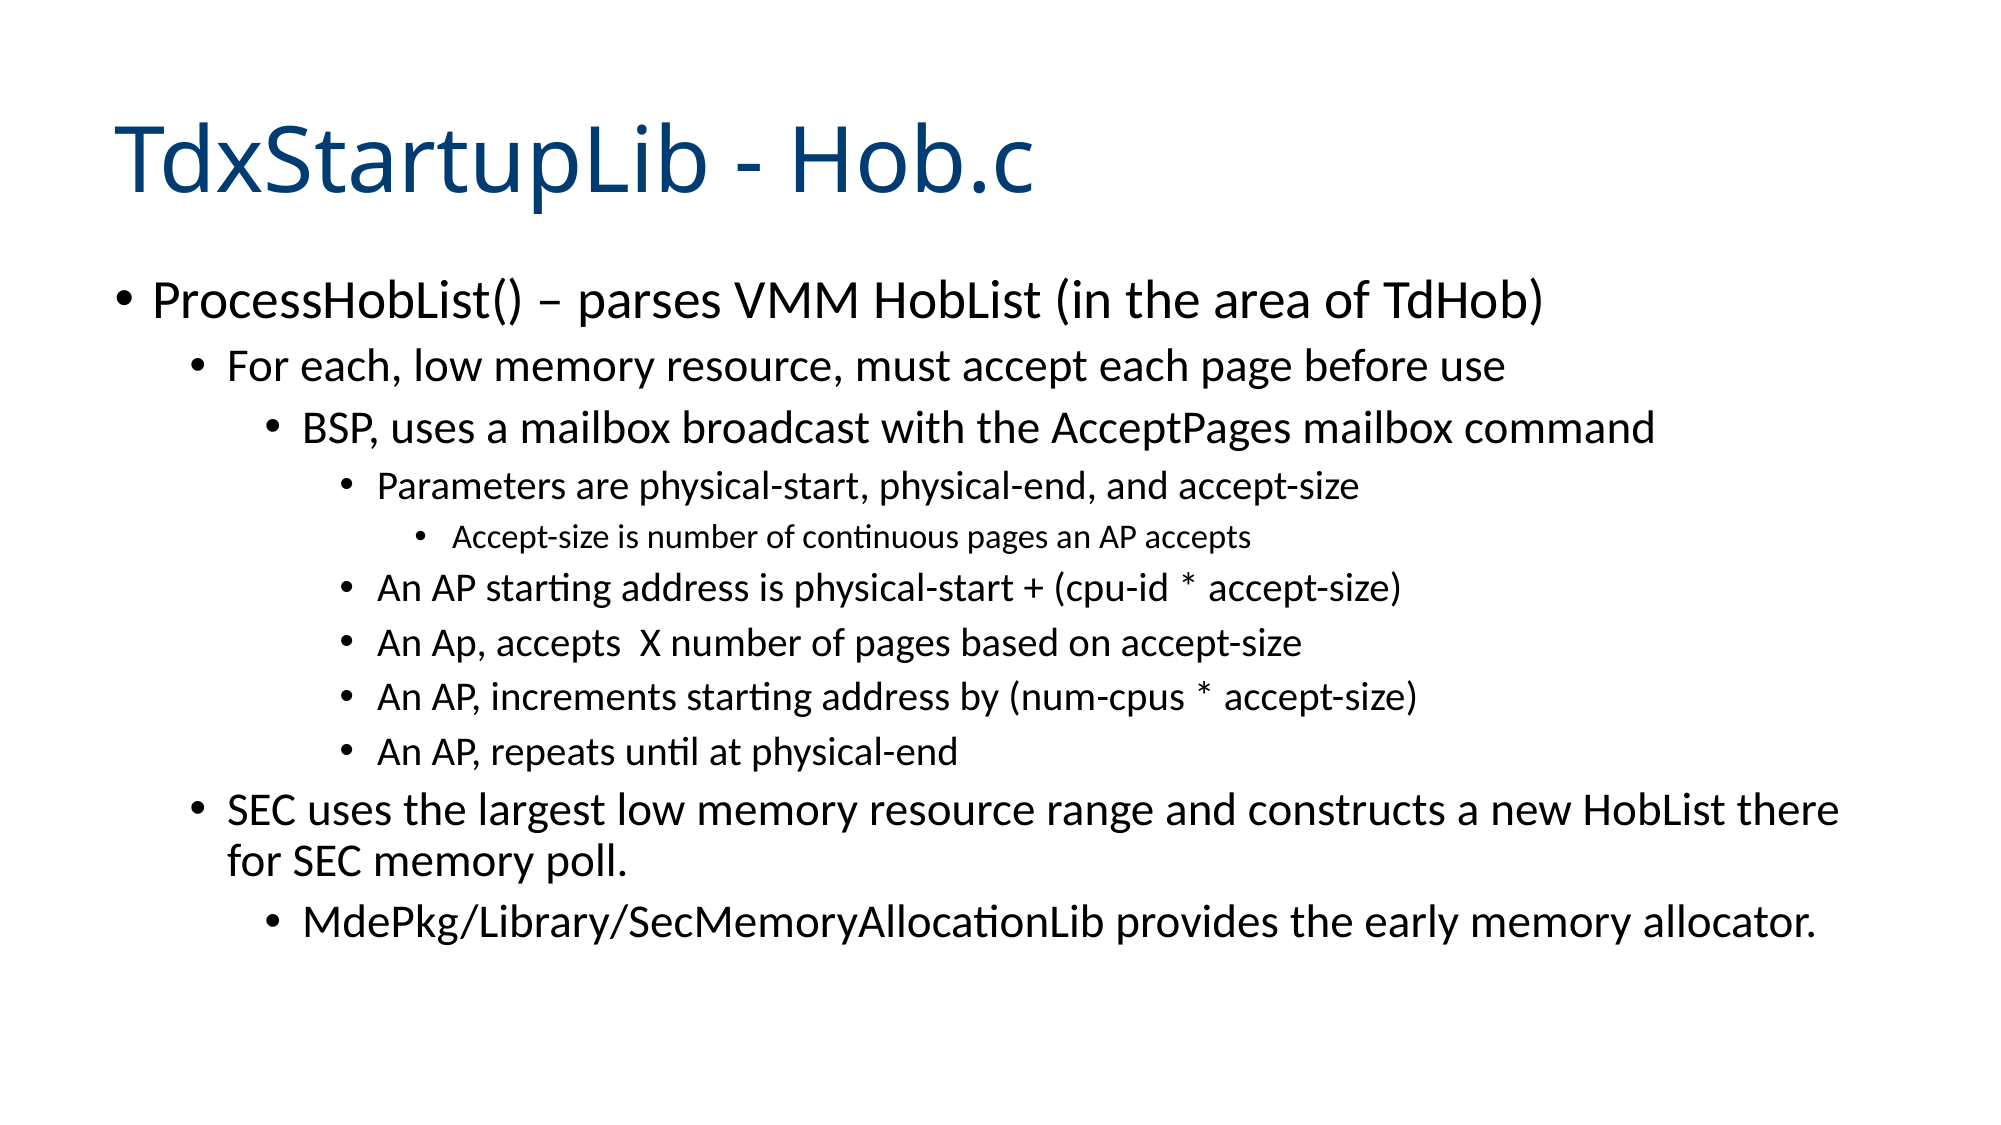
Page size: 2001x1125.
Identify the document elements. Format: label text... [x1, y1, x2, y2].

list ProcessHobList() – parses VMM HobList (in the area of TdHob) For each, low memory resource, must accept each page before use BSP, uses a mailbox broadcast with the AcceptPages mailbox command Parameters are physical-start, physical-end, and accept-size Accept-size is number of continuous pages an AP accepts An AP starting address is physical-start + (cpu-id * accept-size) An Ap, accepts X number of pages based on accept-size An AP, increments starting address by (num-cpus * accept-size) An AP, repeats until at physical-end SEC uses the largest low memory resource range and constructs a new HobList there for SEC memory poll. MdePkg/Library/SecMemoryAllocationLib provides the early memory allocator. [99, 263, 1900, 1013]
title TdxStartupLib - Hob.c [99, 67, 1900, 258]
